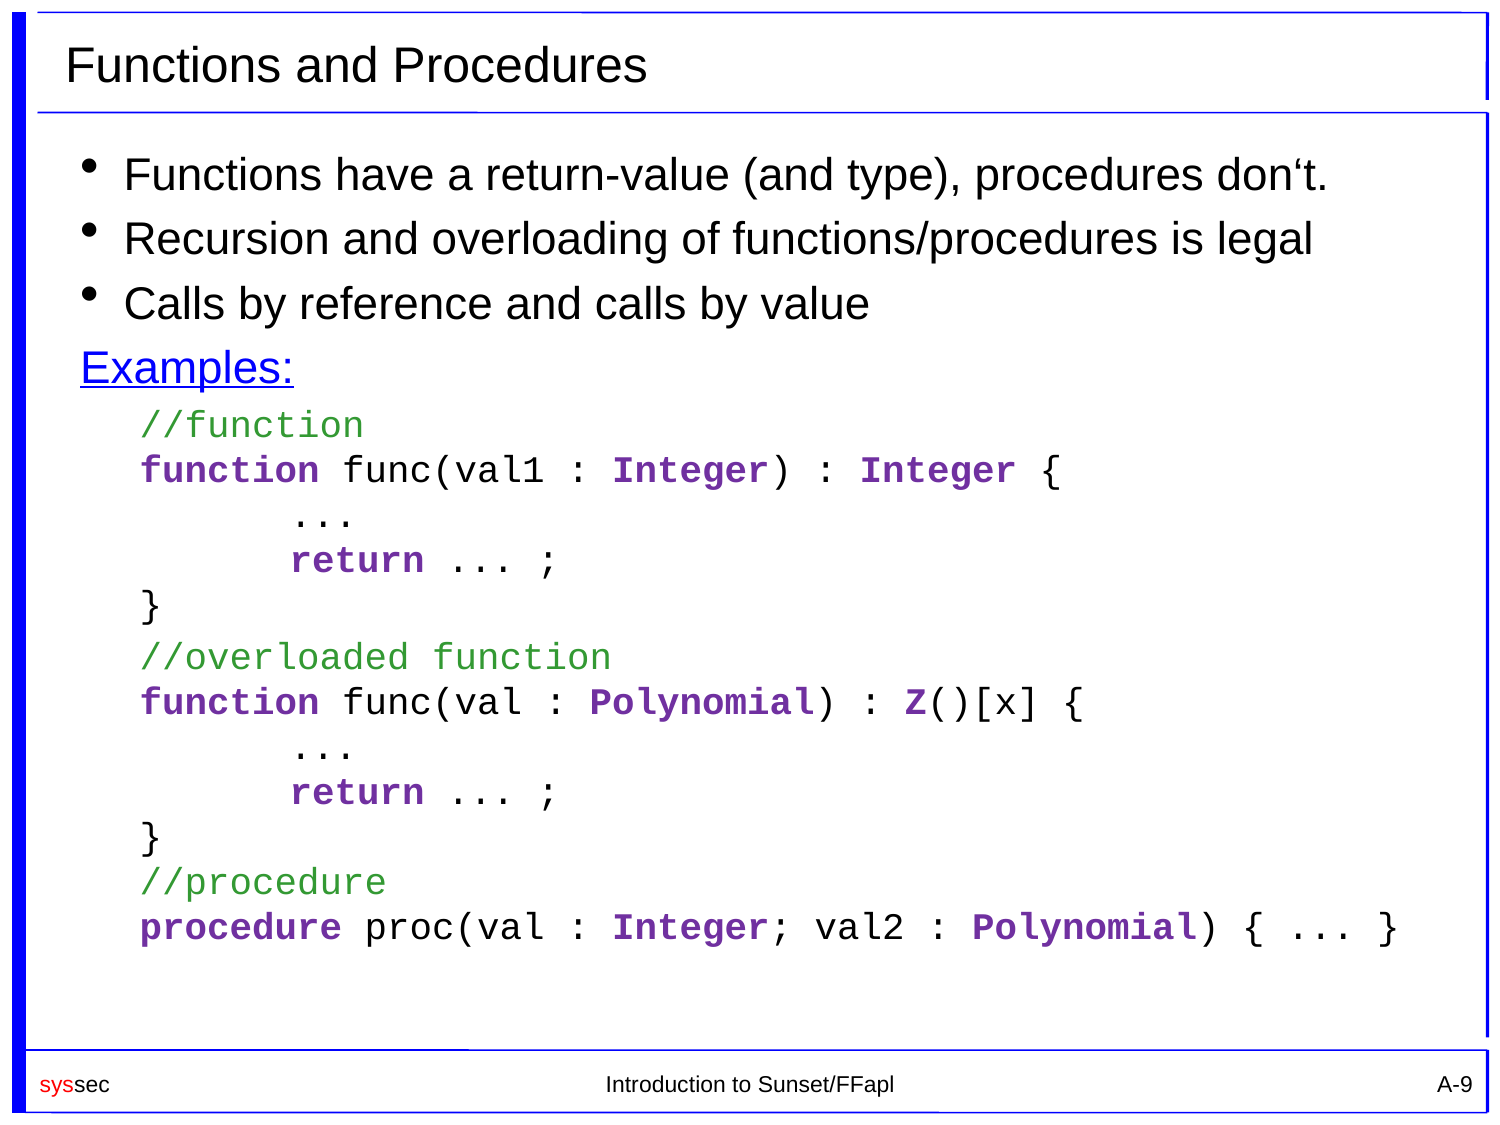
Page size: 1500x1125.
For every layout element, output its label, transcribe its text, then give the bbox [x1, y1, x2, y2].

title Functions and Procedures [49, 24, 1451, 101]
list Functions have a return-value (and type), procedures don‘t. Recursion and overloading of functions/procedures is legal Calls by reference and calls by value Examples: //function function func(val1 : Integer) : Integer { ... return ... ; } //overloaded function function func(val : Polynomial) : Z()[x] { ... return ... ; } //procedure procedure proc(val : Integer; val2 : Polynomial) { ... } [49, 137, 1488, 1038]
